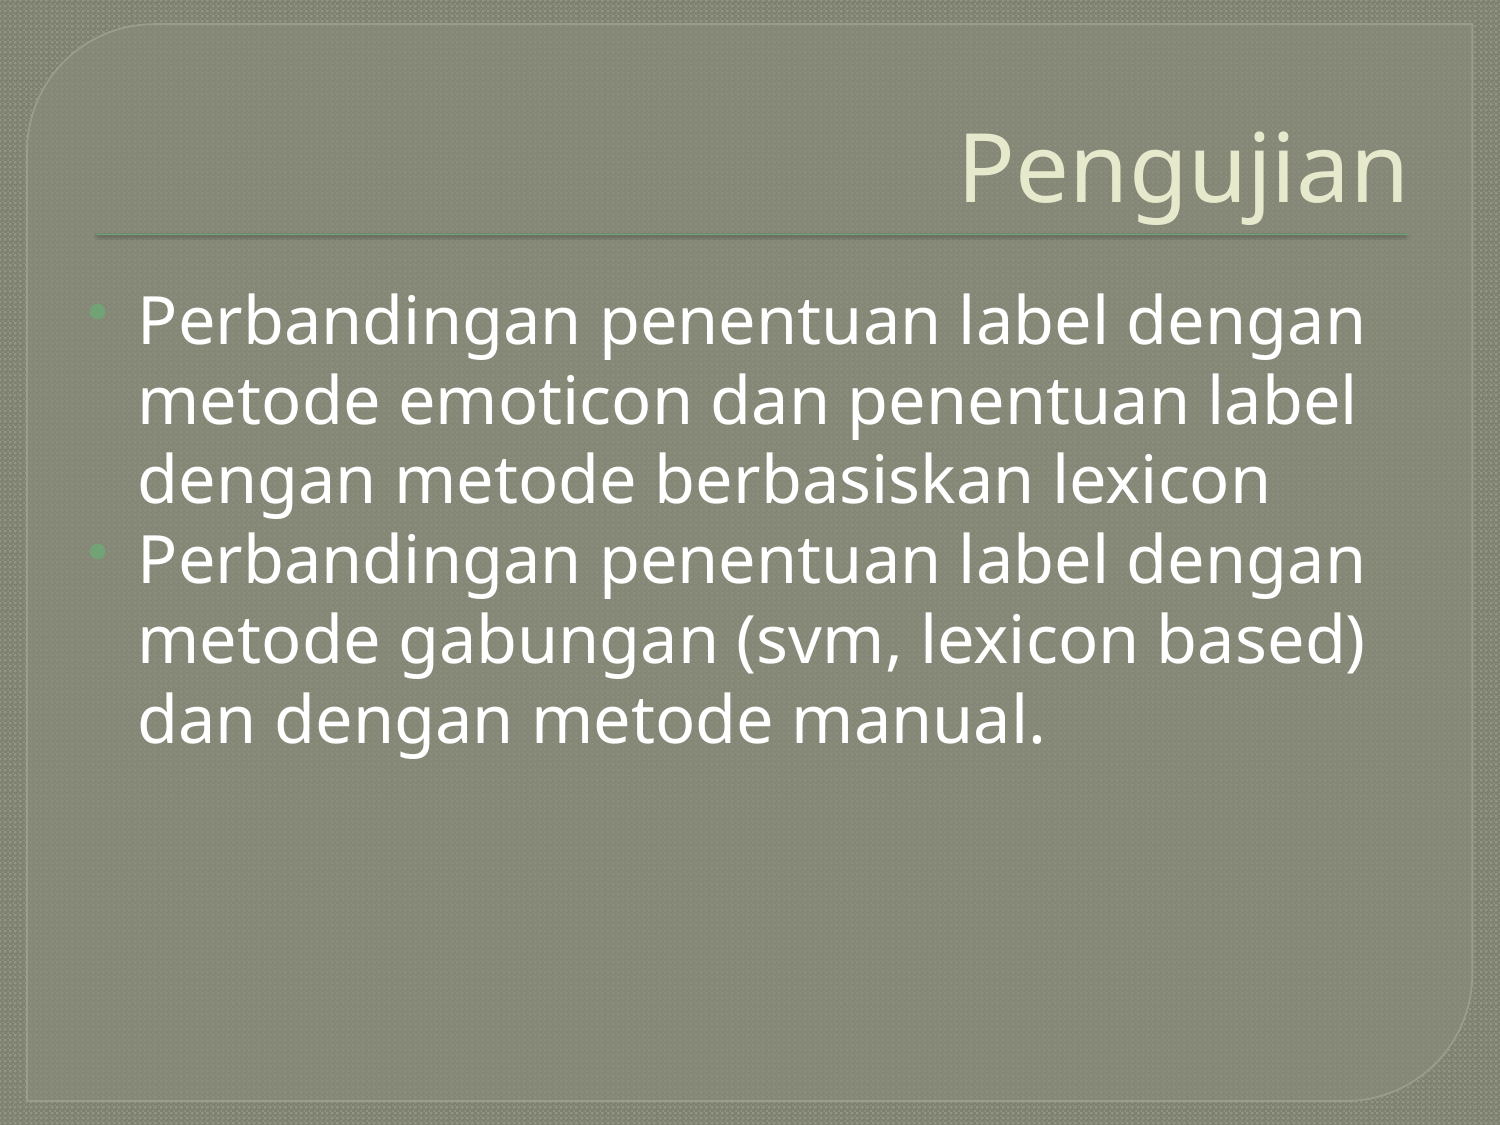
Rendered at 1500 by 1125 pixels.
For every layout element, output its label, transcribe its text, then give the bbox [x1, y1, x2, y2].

title Pengujian [75, 41, 1425, 230]
list Perbandingan penentuan label dengan metode emoticon dan penentuan label dengan metode berbasiskan lexicon Perbandingan penentuan label dengan metode gabungan (svm, lexicon based) dan dengan metode manual. [75, 270, 1425, 1013]
